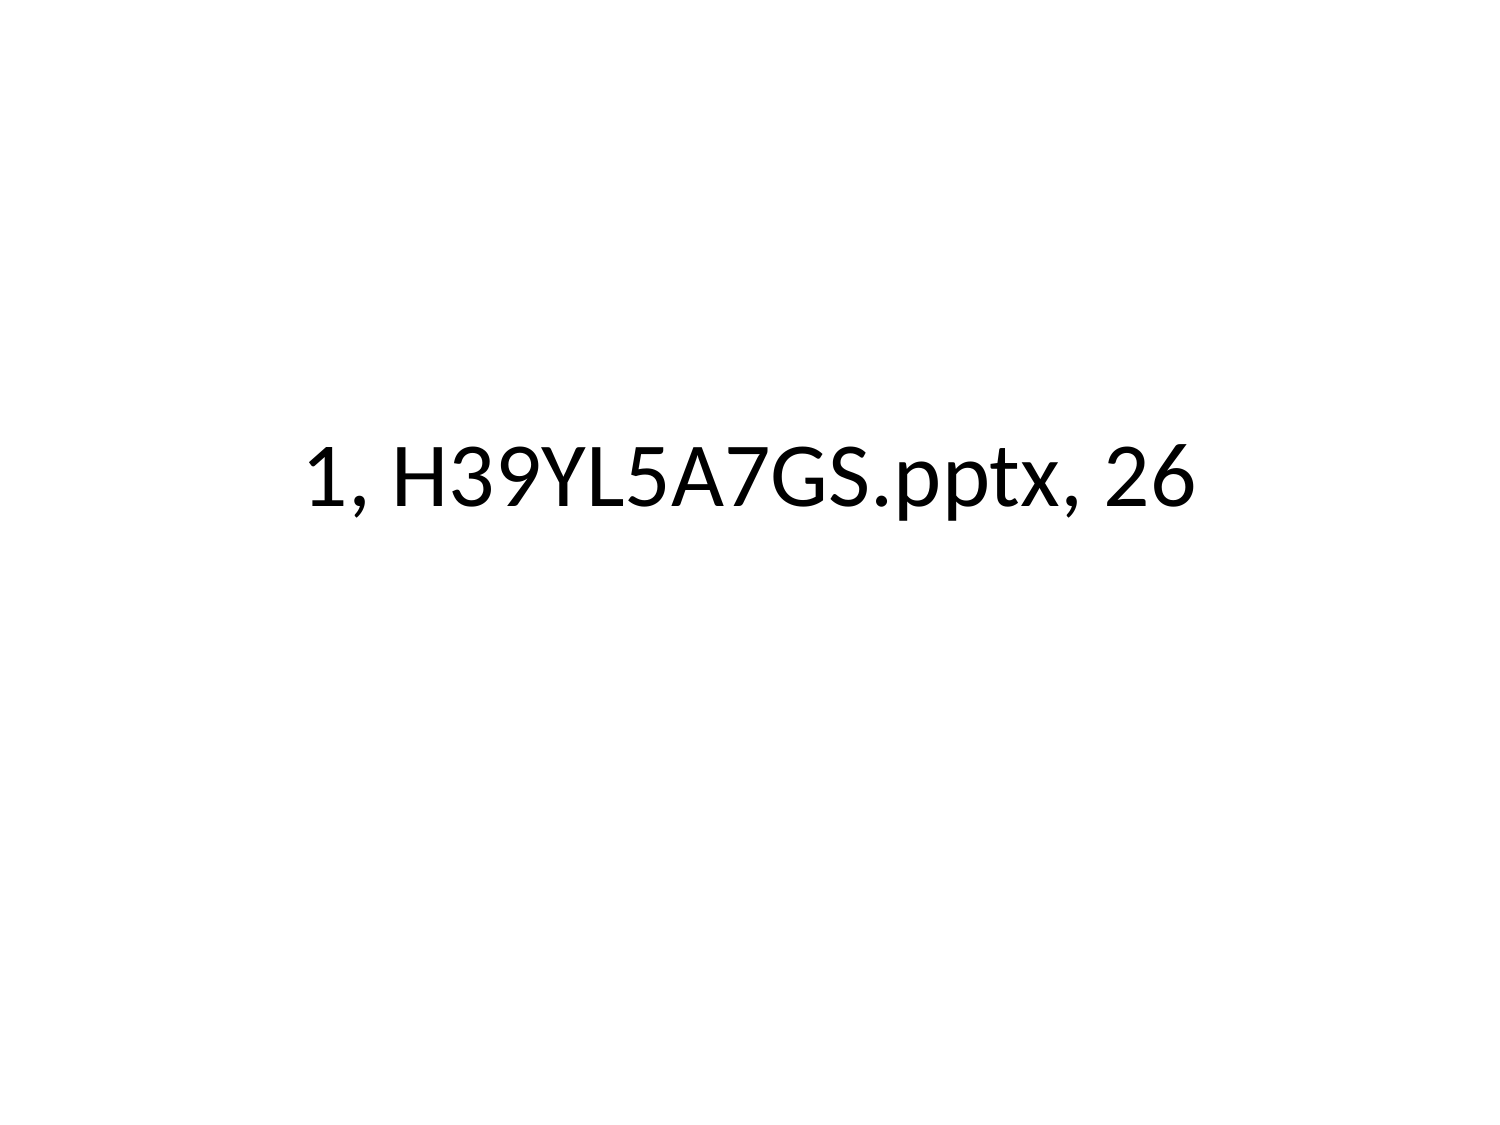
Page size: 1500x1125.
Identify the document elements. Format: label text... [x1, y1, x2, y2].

title 1, H39YL5A7GS.pptx, 26 [112, 349, 1388, 591]
